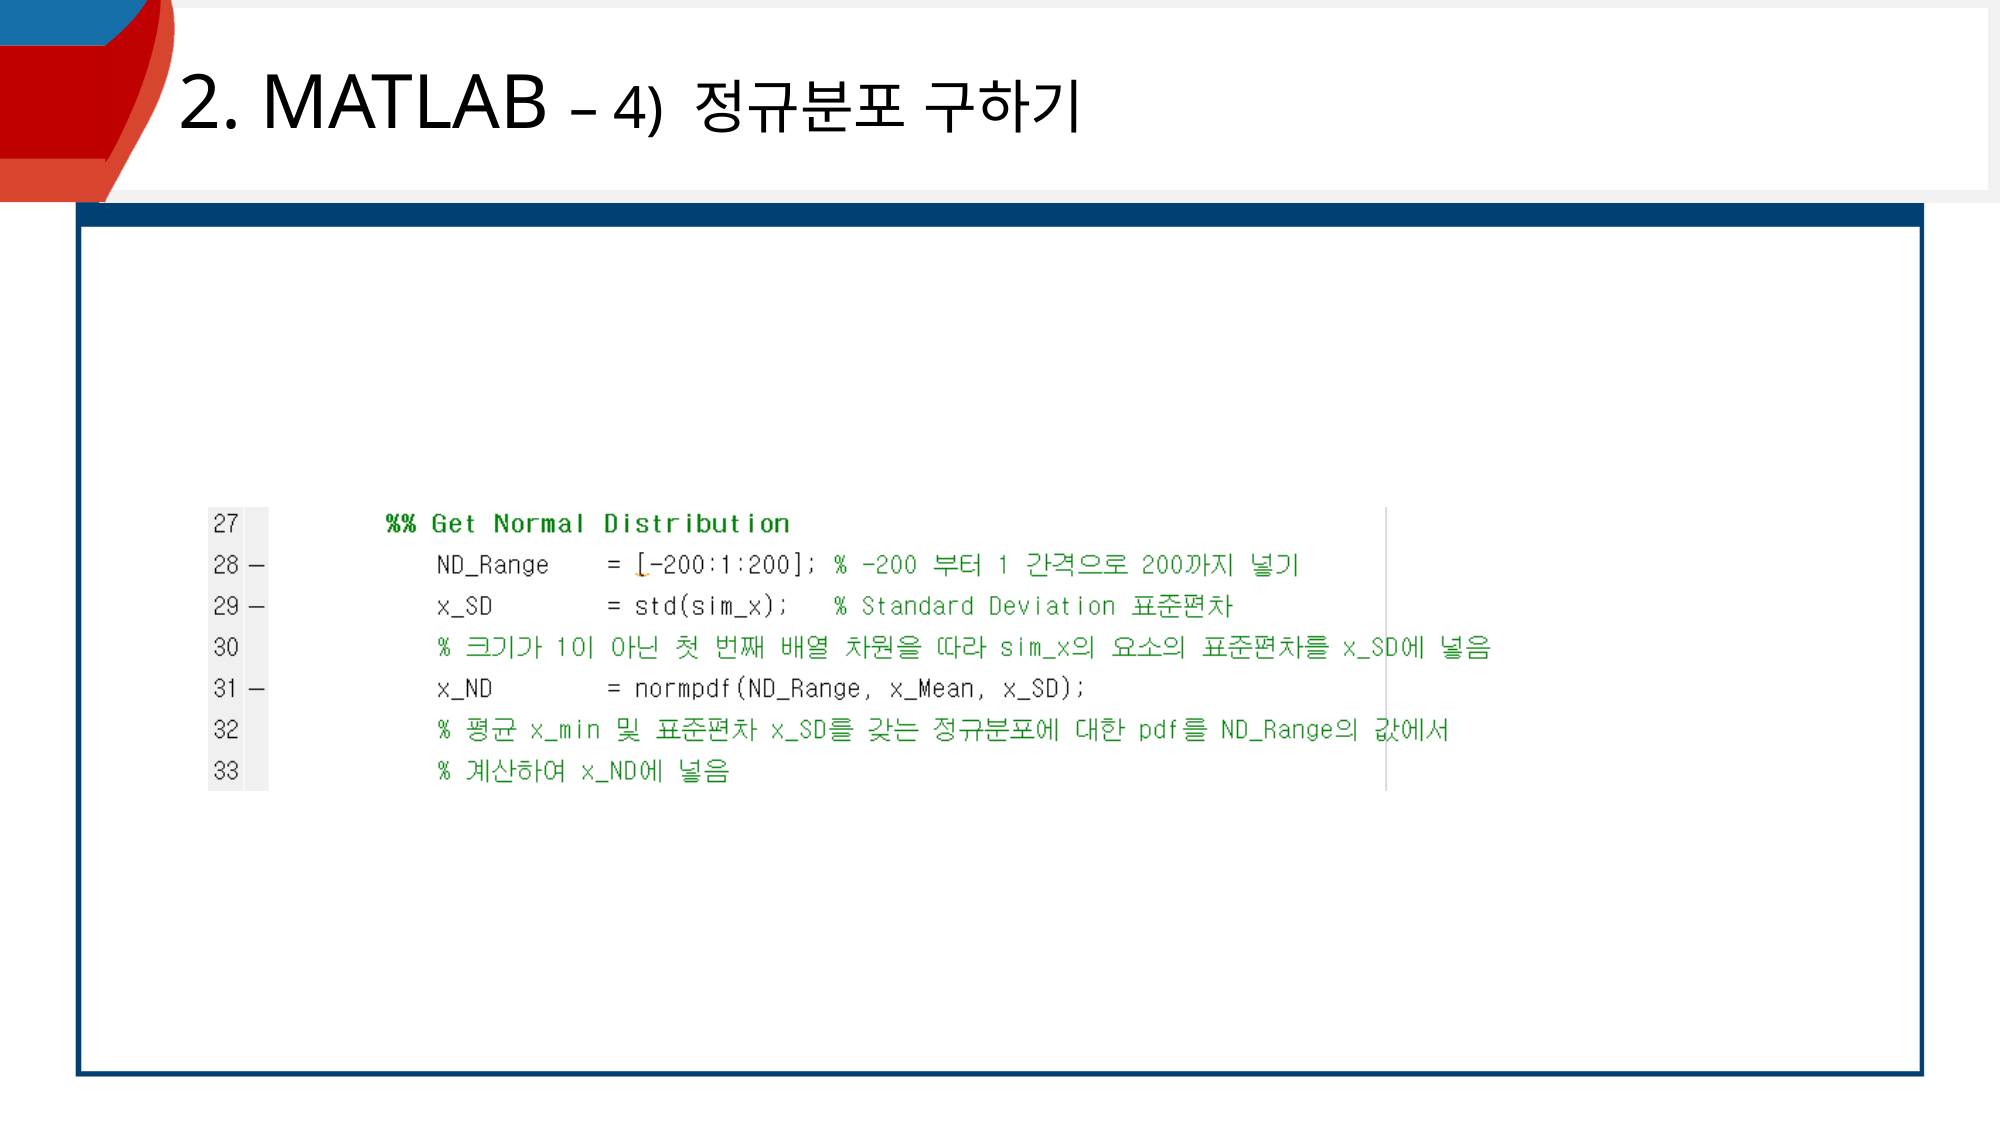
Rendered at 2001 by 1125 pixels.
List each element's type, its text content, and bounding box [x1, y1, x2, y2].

text_box 2. MATLAB – 4) 정규분포 구하기 [184, 0, 1995, 198]
text_box [80, 226, 1921, 1072]
picture [208, 507, 1891, 791]
text_box [75, 201, 1925, 1078]
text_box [0, 0, 184, 203]
